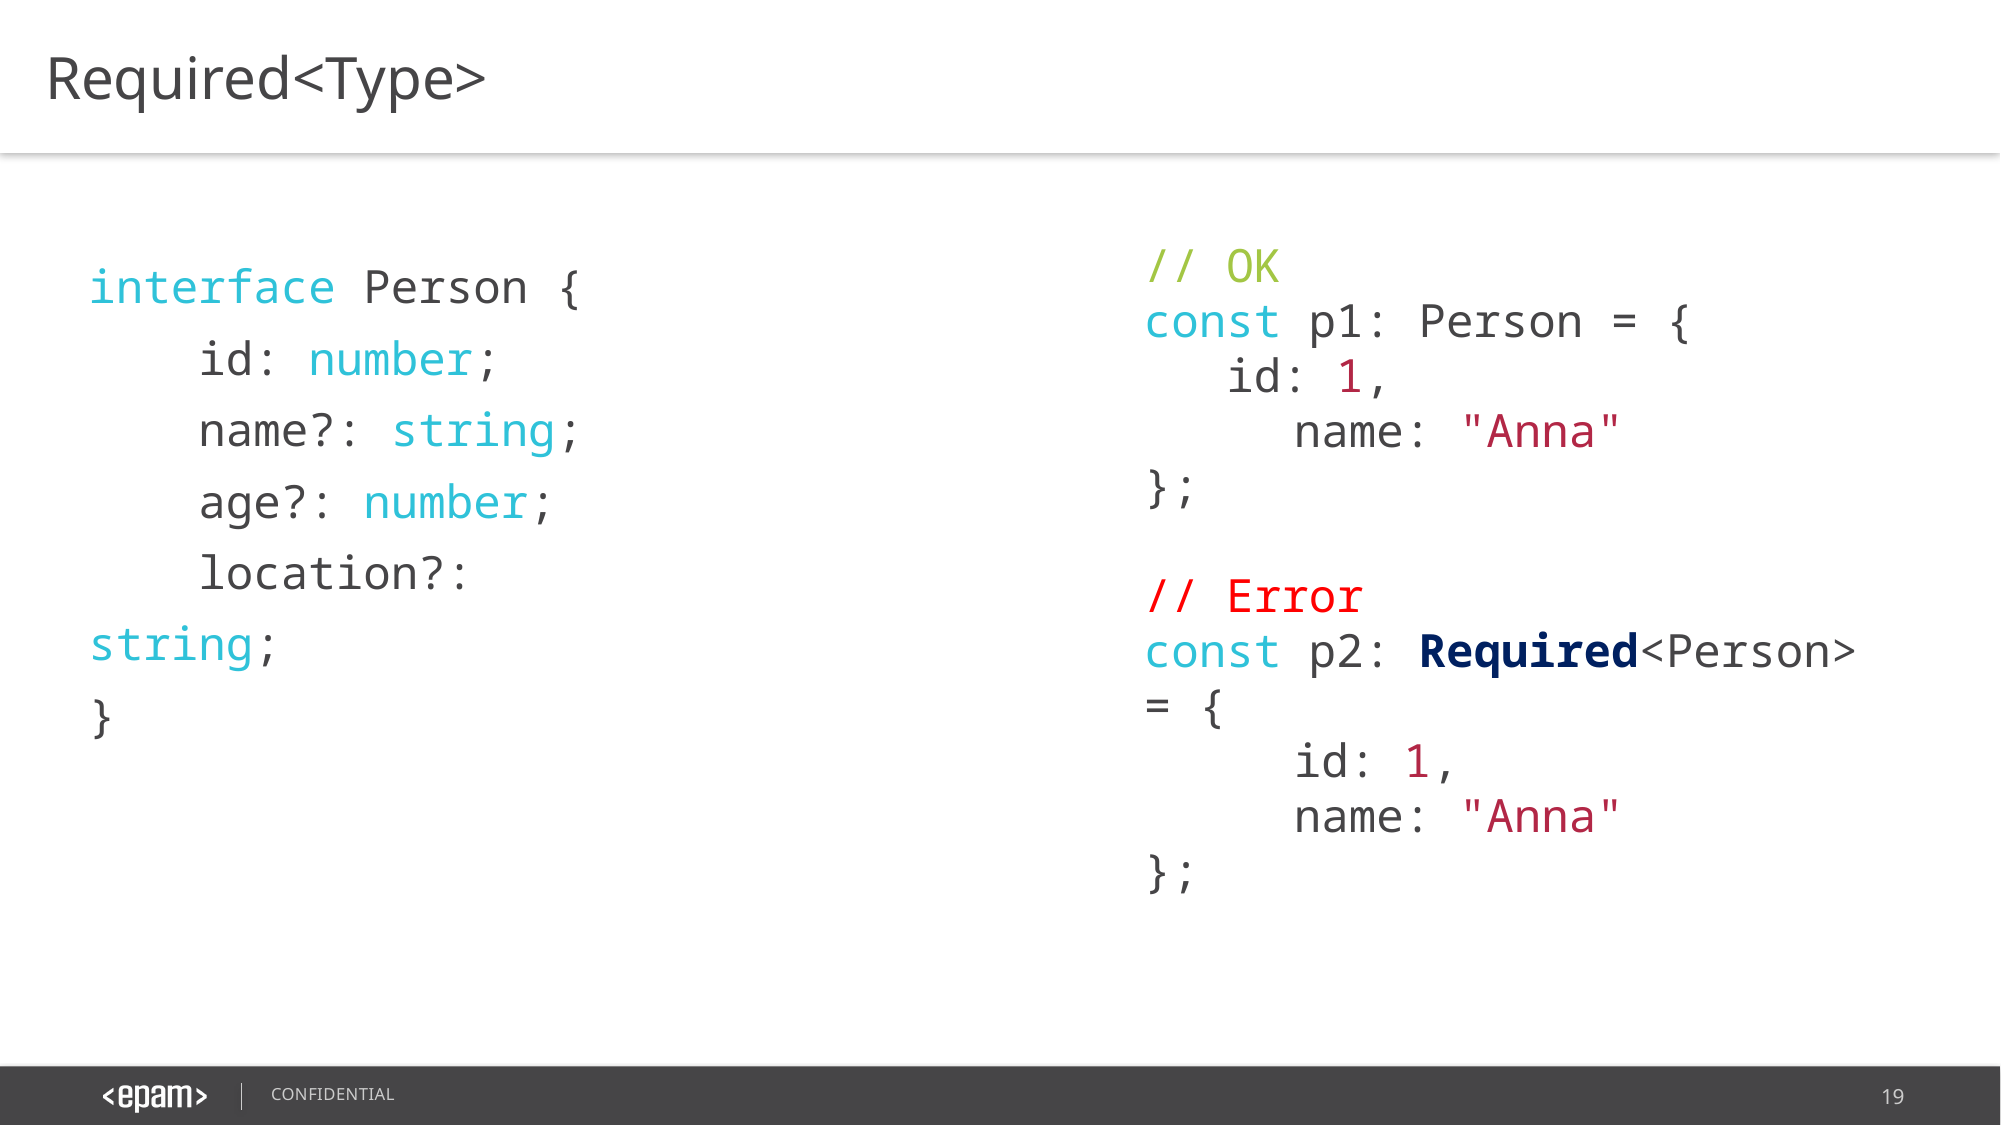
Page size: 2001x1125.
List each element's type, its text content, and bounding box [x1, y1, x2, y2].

picture [102, 1085, 207, 1113]
list interface Person { id: number; name?: string; age?: number; location?: string; } [77, 235, 1128, 976]
list Required<Type> [0, 0, 2000, 153]
text_box // OK const p1: Person = { id: 1, name: "Anna" }; // Error const p2: Required<Person> = { id: 1, name: "Anna" }; [1128, 174, 1923, 1125]
